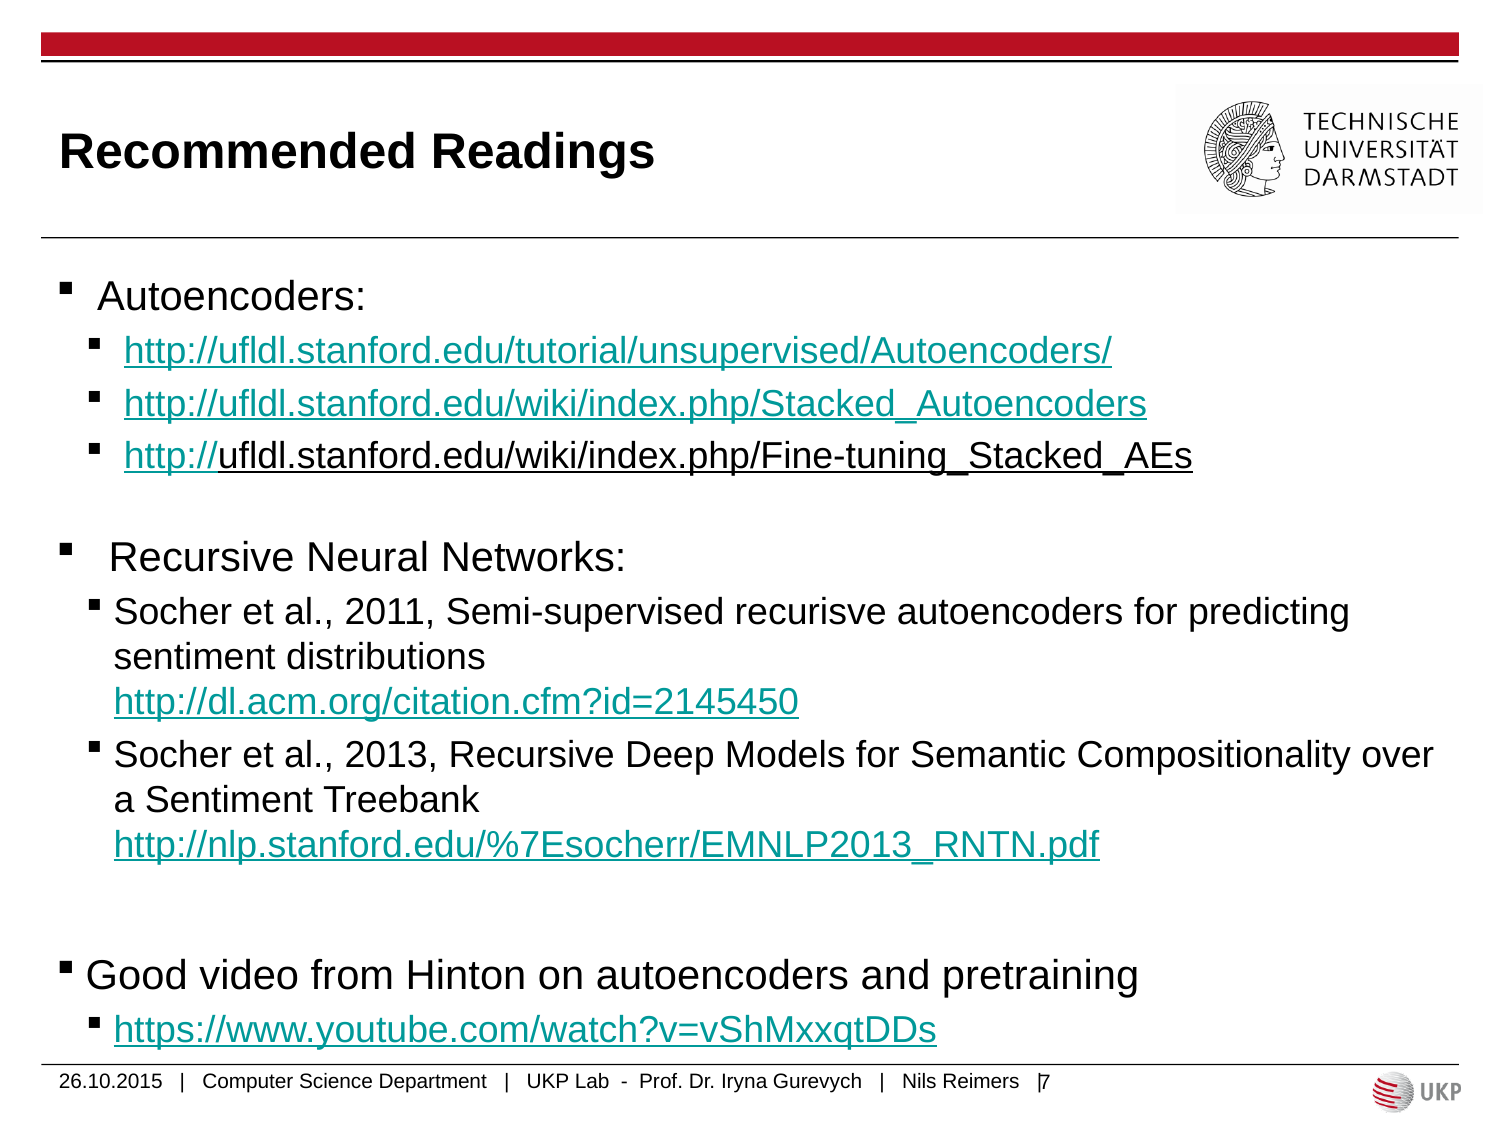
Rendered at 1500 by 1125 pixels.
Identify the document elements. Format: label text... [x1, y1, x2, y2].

title Recommended Readings [58, 79, 1188, 218]
picture [1372, 1071, 1461, 1113]
footer 26.10.2015 | Computer Science Department | UKP Lab - Prof. Dr. Iryna Gurevych | Nils Reimers | [58, 1067, 1365, 1107]
picture [1188, 84, 1483, 214]
list Autoencoders: http://ufldl.stanford.edu/tutorial/unsupervised/Autoencoders/ http://ufldl.stanford.edu/wiki/index.php/Stacked_Autoencoders http://ufldl.stanford.edu/wiki/index.php/Fine-tuning_Stacked_AEs Recursive Neural Networks: Socher et al., 2011, Semi-supervised recurisve autoencoders for predicting sentiment distributions http://dl.acm.org/citation.cfm?id=2145450 Socher et al., 2013, Recursive Deep Models for Semantic Compositionality over a Sentiment Treebank http://nlp.stanford.edu/%7Esocherr/EMNLP2013_RNTN.pdf Good video from Hinton on autoencoders and pretraining https://www.youtube.com/watch?v=vShMxxqtDDs [40, 260, 1459, 1048]
